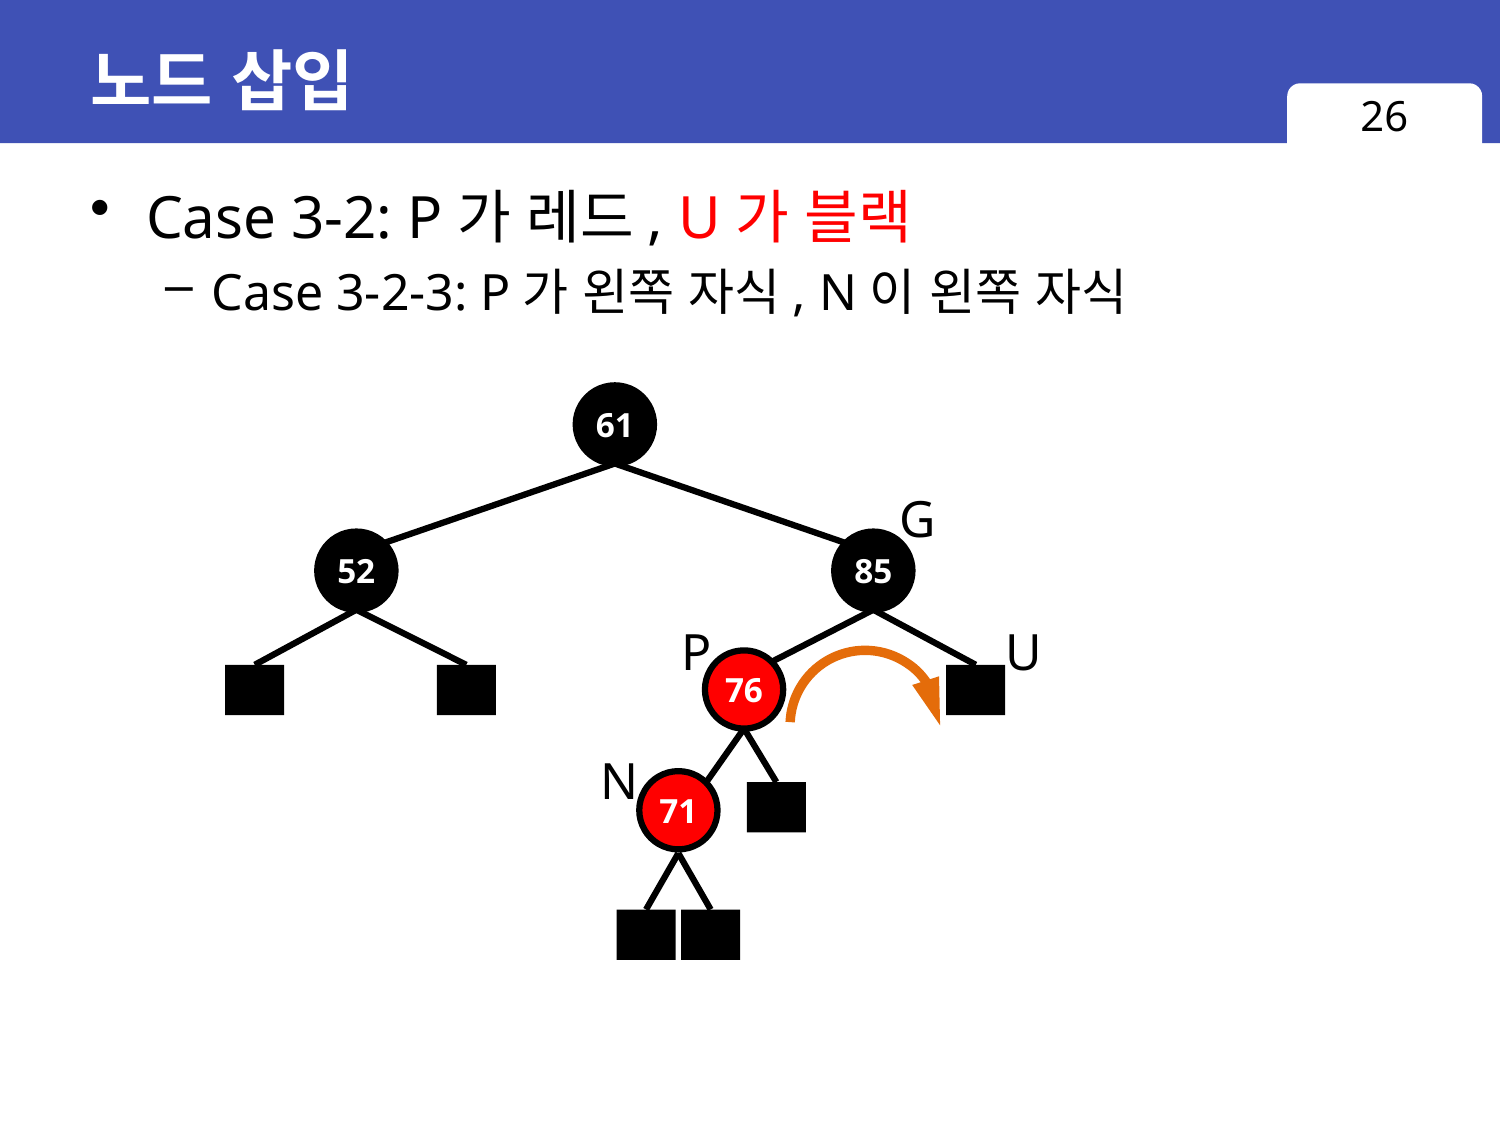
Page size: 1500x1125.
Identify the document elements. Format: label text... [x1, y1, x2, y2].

text_box G [885, 479, 952, 555]
text_box [944, 663, 1007, 717]
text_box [616, 853, 741, 961]
list Case 3-2: P가 레드, U가 블랙 Case 3-2-3: P가 왼쪽 자식, N이 왼쪽 자식 [74, 172, 1483, 1095]
text_box [745, 780, 808, 835]
text_box 61 [573, 383, 657, 461]
text_box 76 [702, 648, 786, 727]
text_box 85 [832, 529, 915, 608]
slide_number 26 [1286, 81, 1483, 161]
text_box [356, 609, 467, 665]
text_box N [585, 742, 653, 817]
text_box 52 [315, 529, 398, 608]
title 노드 삽입 [74, 16, 1426, 141]
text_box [874, 609, 977, 665]
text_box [383, 463, 612, 544]
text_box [771, 609, 874, 663]
text_box [223, 663, 286, 717]
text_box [614, 463, 846, 544]
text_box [705, 728, 742, 783]
text_box P [666, 613, 727, 688]
text_box U [991, 613, 1058, 688]
text_box 71 [637, 769, 720, 851]
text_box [743, 728, 777, 783]
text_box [254, 609, 355, 665]
text_box [789, 670, 944, 726]
text_box [435, 663, 498, 717]
